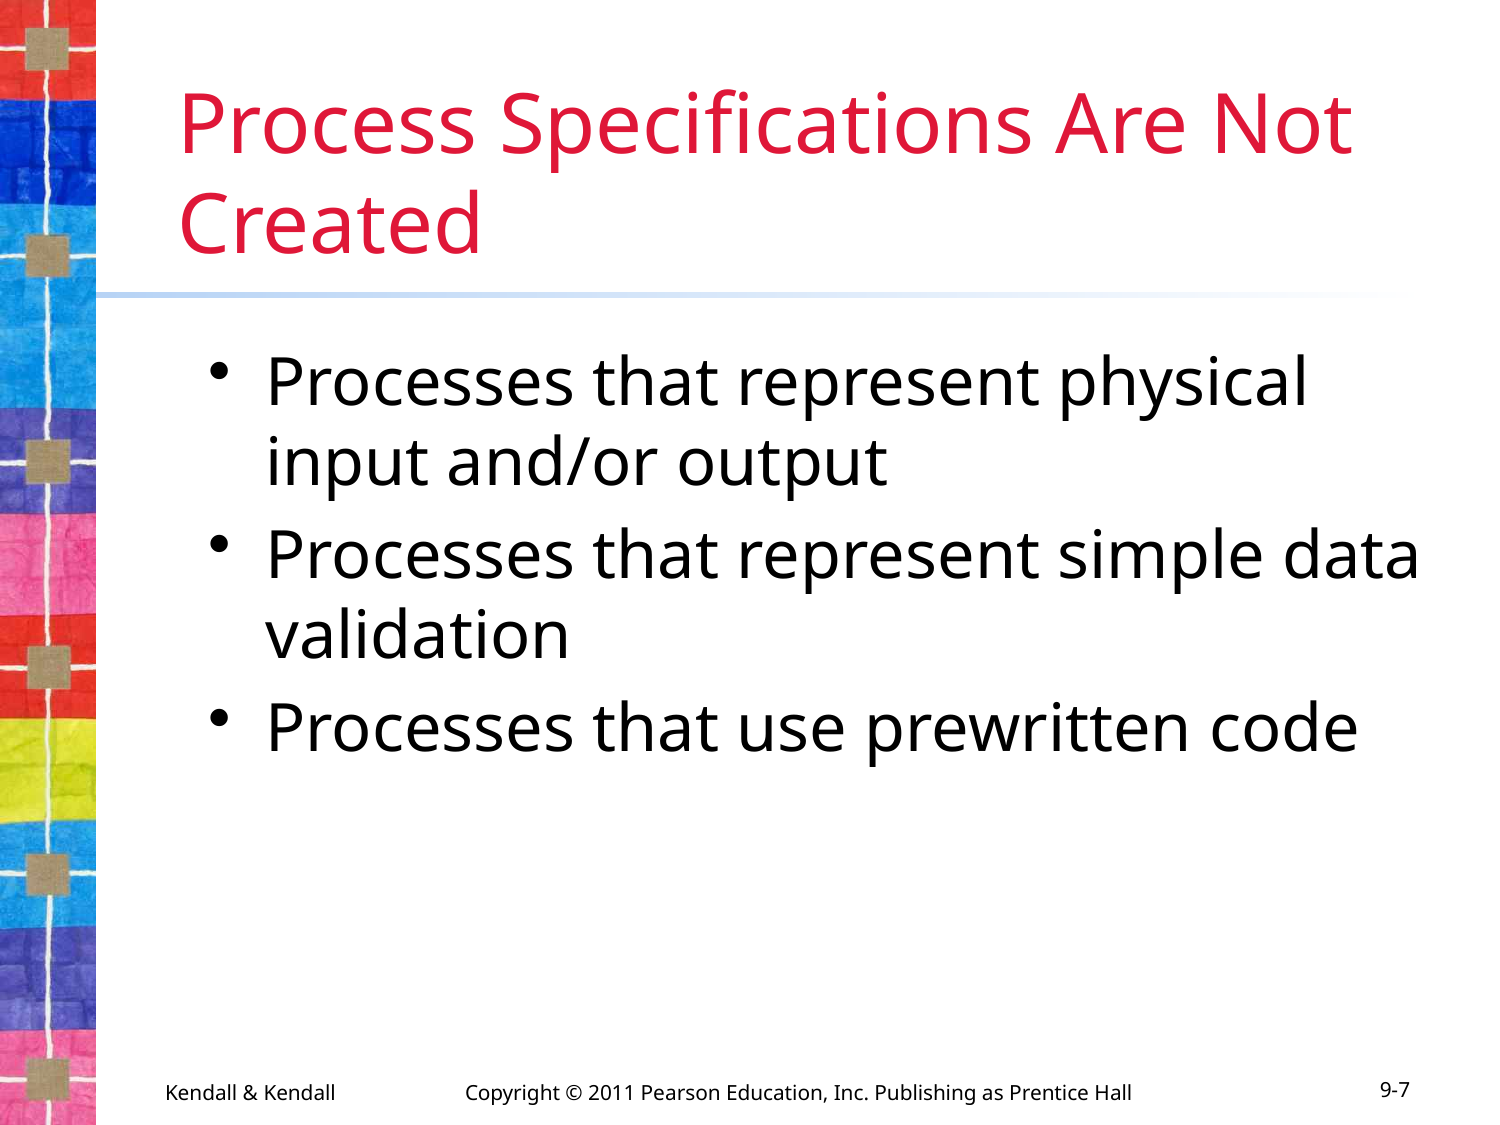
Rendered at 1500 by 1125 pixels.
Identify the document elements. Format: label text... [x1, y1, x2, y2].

picture [0, 0, 96, 1125]
slide_number 9-7 [1112, 1037, 1426, 1113]
title Process Specifications Are Not Created [162, 62, 1455, 251]
slide_number Kendall & Kendall Copyright © 2011 Pearson Education, Inc. Publishing as Prentice Hall [149, 1037, 1112, 1113]
list Processes that represent physical input and/or output Processes that represent simple data validation Processes that use prewritten code [193, 330, 1470, 1007]
